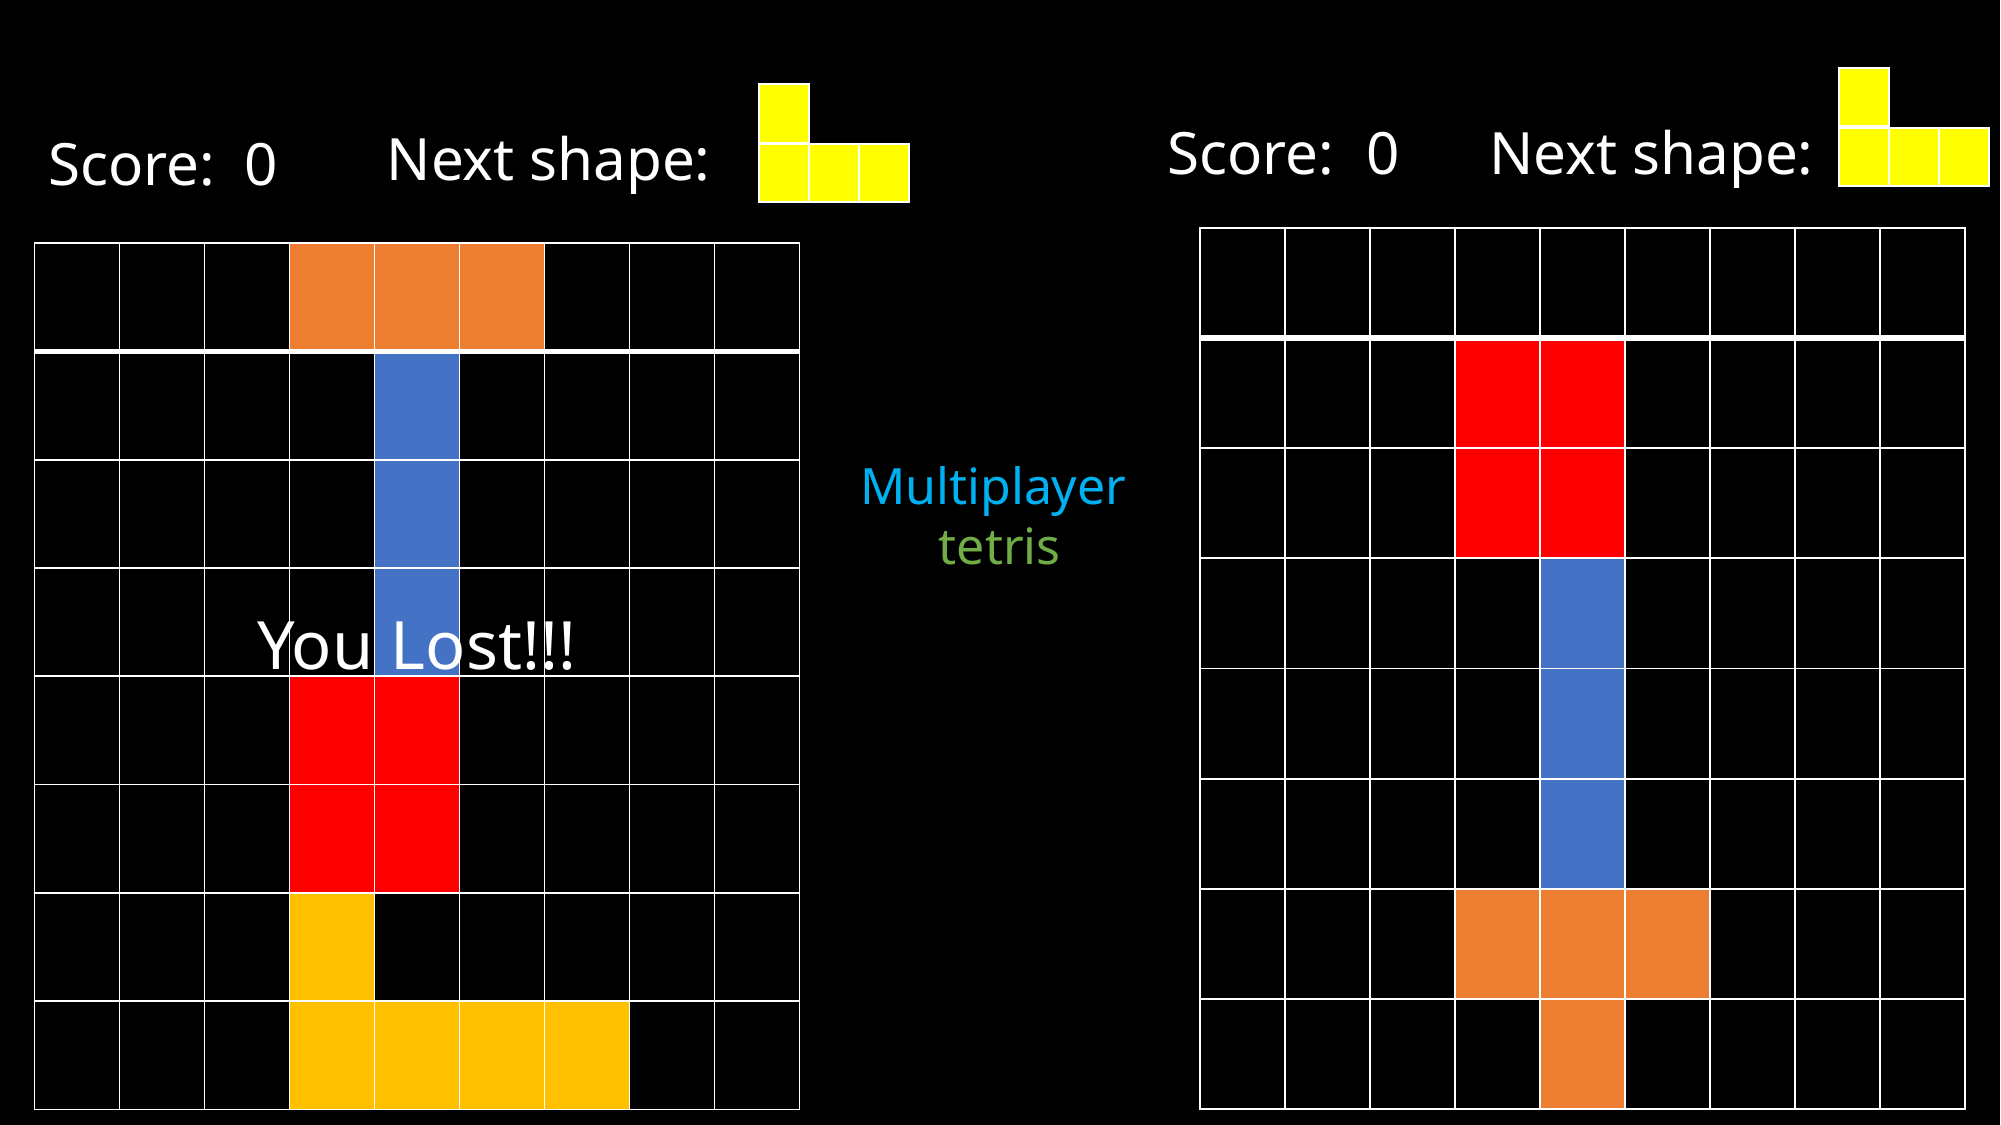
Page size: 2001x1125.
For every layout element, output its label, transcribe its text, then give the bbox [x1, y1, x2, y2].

table_header [290, 244, 374, 349]
table_cell [460, 894, 544, 1000]
table_cell [1541, 890, 1624, 998]
table_header [375, 244, 459, 349]
table_cell [545, 785, 629, 892]
table_cell [715, 569, 799, 675]
table_cell [1881, 780, 1964, 888]
table_cell [1541, 669, 1624, 778]
table_cell [1881, 449, 1964, 557]
table_cell [460, 785, 544, 892]
table_cell [1541, 449, 1624, 557]
table_cell [630, 569, 714, 675]
table_cell [1456, 341, 1539, 447]
table_cell [1796, 449, 1879, 557]
table_cell [1456, 669, 1539, 778]
table_cell [1371, 341, 1454, 447]
table_cell [1201, 341, 1284, 447]
table_cell [1371, 780, 1454, 888]
table_cell [35, 569, 119, 675]
table_header [1626, 229, 1709, 335]
table_header [1711, 229, 1794, 335]
text_box You Lost!!! [209, 569, 625, 715]
table_cell [35, 894, 119, 1000]
table_header [1881, 229, 1964, 335]
table_cell [715, 354, 799, 459]
table_cell [290, 894, 374, 1000]
table_cell [1881, 559, 1964, 668]
table_cell [1881, 890, 1964, 998]
table_header [1371, 229, 1454, 335]
table_cell [1711, 559, 1794, 668]
table_cell [1371, 890, 1454, 998]
table_cell [1626, 449, 1709, 557]
table_cell [630, 677, 714, 784]
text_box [0, 91, 749, 228]
table_cell [460, 1002, 544, 1109]
table_cell [1371, 1000, 1454, 1108]
table_cell [290, 461, 374, 567]
table_cell [1541, 1000, 1624, 1108]
table_cell [205, 1002, 289, 1109]
table_cell [1371, 559, 1454, 668]
table_header [545, 244, 629, 349]
table_cell [1371, 669, 1454, 778]
table_cell [1711, 890, 1794, 998]
table_header [1201, 229, 1284, 335]
table_cell [625, 569, 629, 675]
table_cell [545, 354, 629, 459]
table_cell [1796, 341, 1879, 447]
table_cell [35, 677, 119, 784]
table_cell [35, 785, 119, 892]
table_cell [1796, 780, 1879, 888]
table_cell [1711, 1000, 1794, 1108]
table_cell [1286, 341, 1369, 447]
table_cell [1201, 449, 1284, 557]
table_header [630, 244, 714, 349]
table_cell [120, 461, 204, 567]
table_cell [630, 461, 714, 567]
table_cell [1201, 1000, 1284, 1108]
table_header [120, 244, 204, 349]
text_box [759, 84, 909, 203]
table_cell [205, 894, 289, 1000]
table_cell [1201, 890, 1284, 998]
table_cell [35, 461, 119, 567]
table_cell [1796, 890, 1879, 998]
table_header [1456, 229, 1539, 335]
table_cell [1881, 1000, 1964, 1108]
table_cell [205, 569, 209, 675]
table_cell [290, 785, 374, 892]
table_cell [35, 354, 119, 459]
table_cell [1626, 559, 1709, 668]
table_cell [1711, 780, 1794, 888]
table_cell [715, 1002, 799, 1109]
table_cell [545, 461, 629, 567]
table_cell [120, 894, 204, 1000]
table_cell [120, 569, 204, 675]
table_cell [290, 1002, 374, 1109]
table_cell [1286, 449, 1369, 557]
table_cell [205, 461, 289, 567]
table_header [35, 244, 119, 349]
table_cell [375, 894, 459, 1000]
table_cell [1201, 780, 1284, 888]
table_cell [1796, 1000, 1879, 1108]
table_cell [1201, 669, 1284, 778]
table_cell [1881, 669, 1964, 778]
table_cell [1286, 890, 1369, 998]
table_cell [630, 894, 714, 1000]
table_cell [35, 1002, 119, 1109]
table_cell [290, 715, 374, 784]
text_box Multiplayer tetris [799, 363, 1201, 665]
table_cell [715, 461, 799, 567]
table_cell [120, 354, 204, 459]
table_cell [460, 461, 544, 567]
table_header [1286, 229, 1369, 335]
table_cell [120, 1002, 204, 1109]
table_cell [1456, 1000, 1539, 1108]
table_cell [205, 354, 289, 459]
table_cell [1286, 559, 1369, 668]
table_cell [375, 715, 459, 784]
table_cell [630, 1002, 714, 1109]
table_cell [1626, 341, 1709, 447]
table_cell [1626, 1000, 1709, 1108]
table_cell [205, 785, 289, 892]
table_cell [1881, 341, 1964, 447]
table_cell [1456, 780, 1539, 888]
table_cell [120, 785, 204, 892]
table_cell [630, 785, 714, 892]
table_cell [1541, 780, 1624, 888]
table_cell [1711, 669, 1794, 778]
table_cell [1626, 890, 1709, 998]
table_cell [460, 354, 544, 459]
table_header [1796, 229, 1879, 335]
table_cell [460, 715, 544, 784]
table_cell [1626, 669, 1709, 778]
table_cell [715, 677, 799, 784]
table_cell [1626, 780, 1709, 888]
table_cell [1286, 1000, 1369, 1108]
table_cell [1796, 559, 1879, 668]
table_cell [1371, 449, 1454, 557]
table_header [205, 244, 289, 349]
table_cell [630, 354, 714, 459]
table_cell [1201, 559, 1284, 668]
table_cell [375, 1002, 459, 1109]
table_cell [545, 677, 629, 784]
table_cell [1456, 559, 1539, 668]
table_cell [290, 354, 374, 459]
table_cell [1456, 449, 1539, 557]
table_cell [1456, 890, 1539, 998]
table_cell [545, 894, 629, 1000]
table_cell [205, 677, 289, 784]
table_cell [375, 785, 459, 892]
table_header [1541, 229, 1624, 335]
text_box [1119, 85, 1852, 218]
table_cell [120, 677, 204, 784]
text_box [1839, 67, 1989, 187]
table_cell [375, 354, 459, 459]
table_cell [1711, 449, 1794, 557]
table_cell [375, 461, 459, 567]
table_cell [1711, 341, 1794, 447]
table_cell [1286, 669, 1369, 778]
table_cell [1286, 780, 1369, 888]
table_cell [715, 785, 799, 892]
table_header [460, 244, 544, 349]
table_header [715, 244, 799, 349]
table_cell [1796, 669, 1879, 778]
table_cell [715, 894, 799, 1000]
table_cell [1541, 341, 1624, 447]
table_cell [545, 1002, 629, 1109]
table_cell [1541, 559, 1624, 668]
